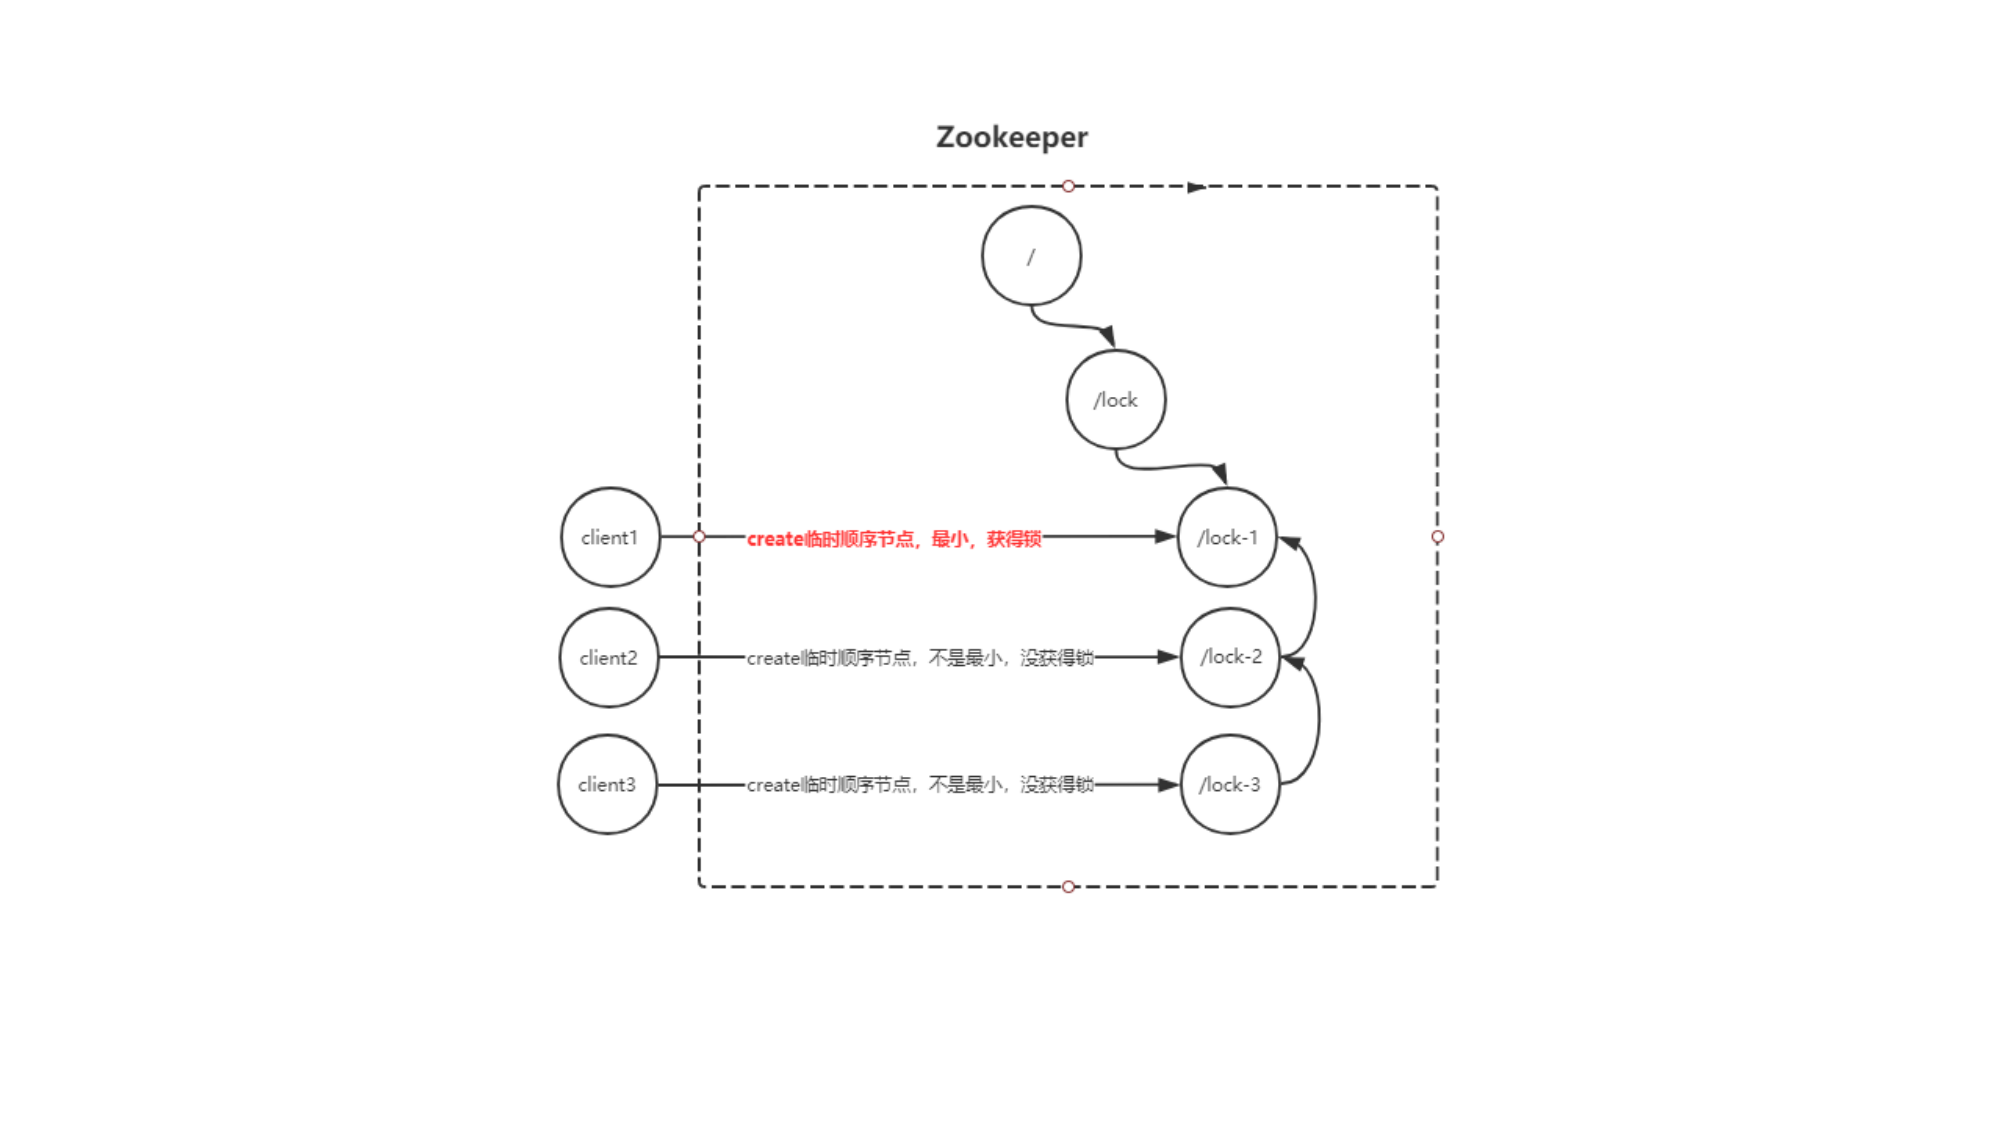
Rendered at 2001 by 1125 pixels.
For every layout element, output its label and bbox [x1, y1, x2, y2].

picture [554, 102, 1446, 898]
